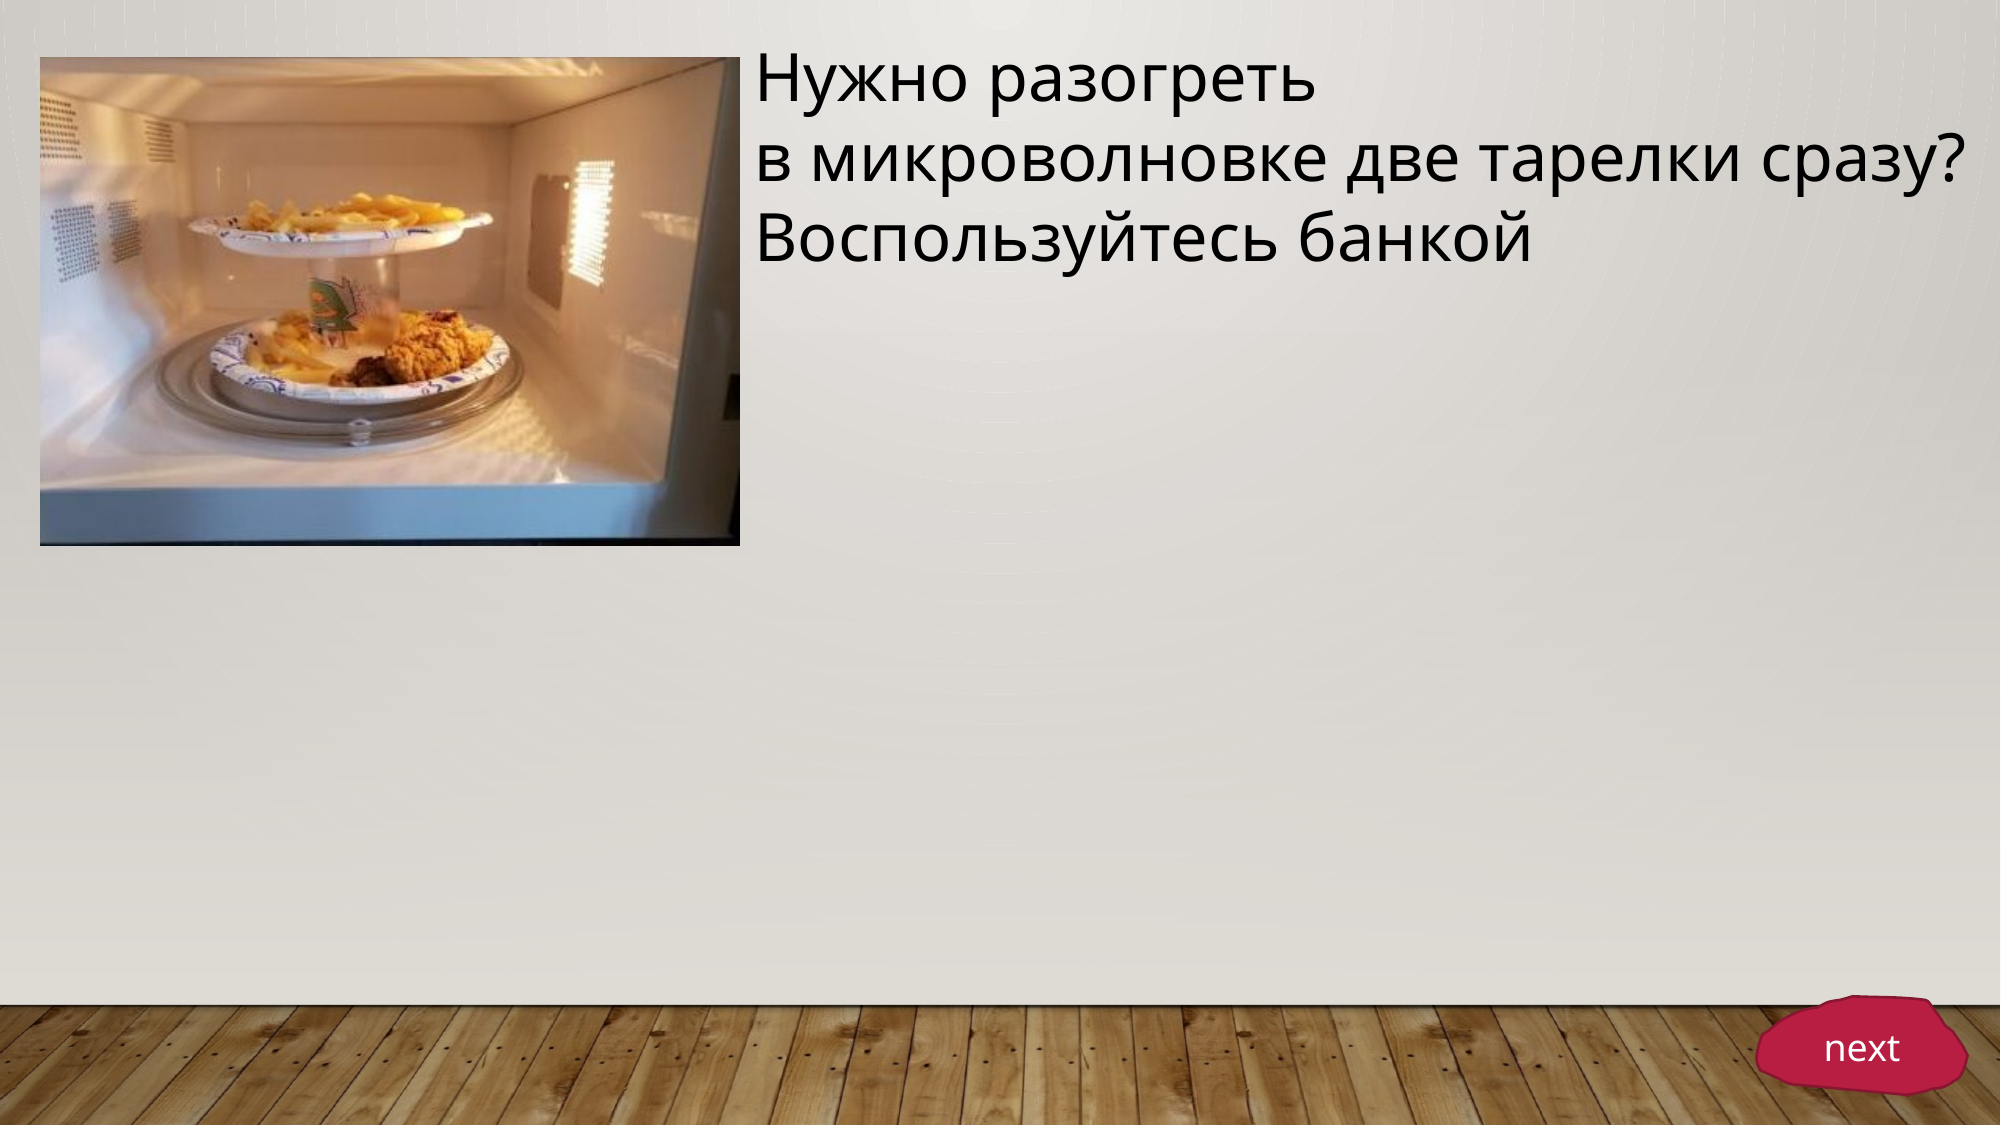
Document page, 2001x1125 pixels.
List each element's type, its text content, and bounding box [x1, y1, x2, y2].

picture [0, 1005, 2000, 1125]
picture [40, 57, 740, 546]
text_box Нужно разогреть в микроволновке две тарелки сразу? Воспользуйтесь банкой [739, 27, 2000, 283]
text_box next [1755, 994, 1969, 1097]
